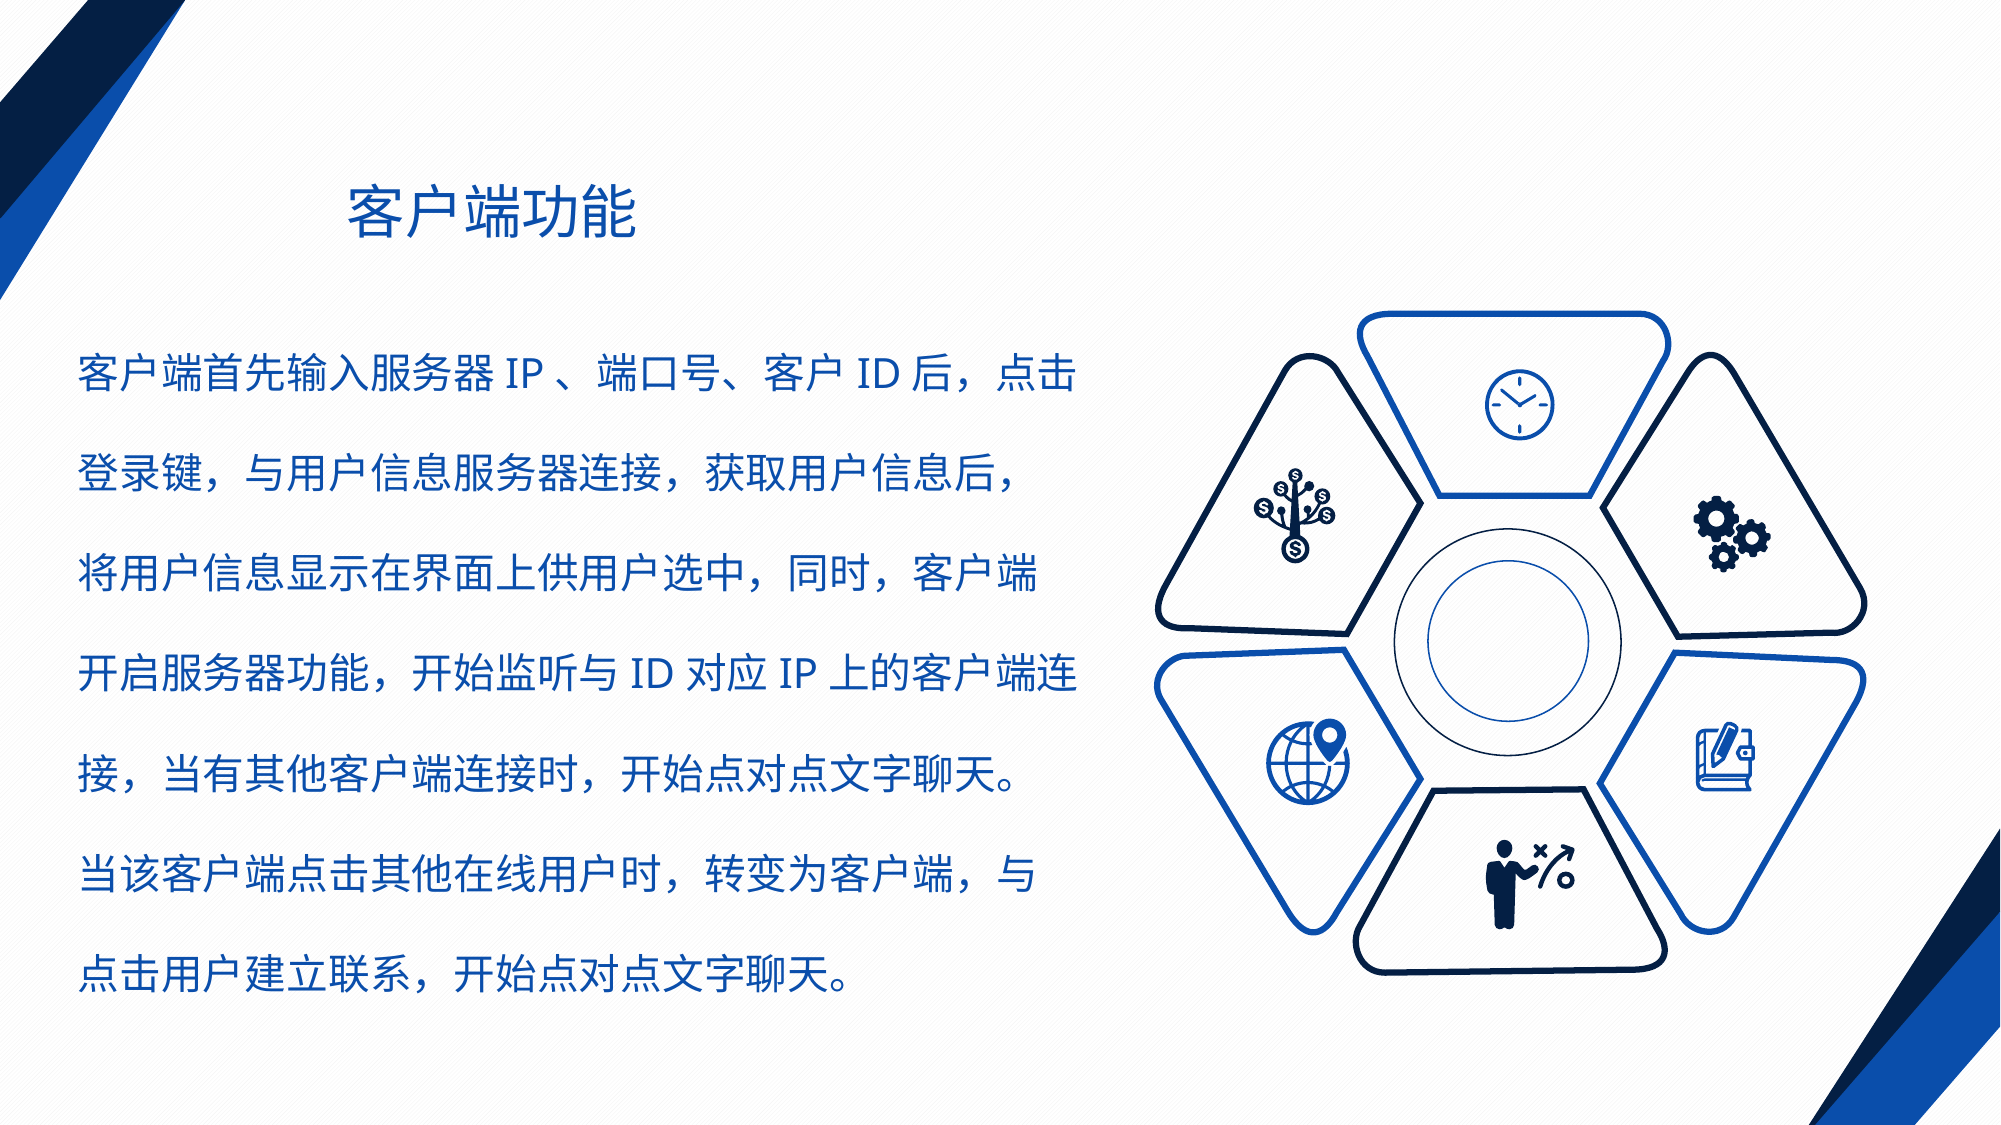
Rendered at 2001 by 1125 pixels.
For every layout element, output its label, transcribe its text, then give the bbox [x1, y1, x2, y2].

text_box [1147, 313, 1874, 973]
text_box 客户端首先输入服务器IP、端口号、客户ID后，点击登录键，与用户信息服务器连接，获取用户信息后，将用户信息显示在界面上供用户选中，同时，客户端开启服务器功能，开始监听与ID对应IP上的客户端连接，当有其他客户端连接时，开始点对点文字聊天。当该客户端点击其他在线用户时，转变为客户端，与点击用户建立联系，开始点对点文字聊天。 [62, 289, 1094, 1005]
text_box 客户端功能 [332, 167, 749, 253]
